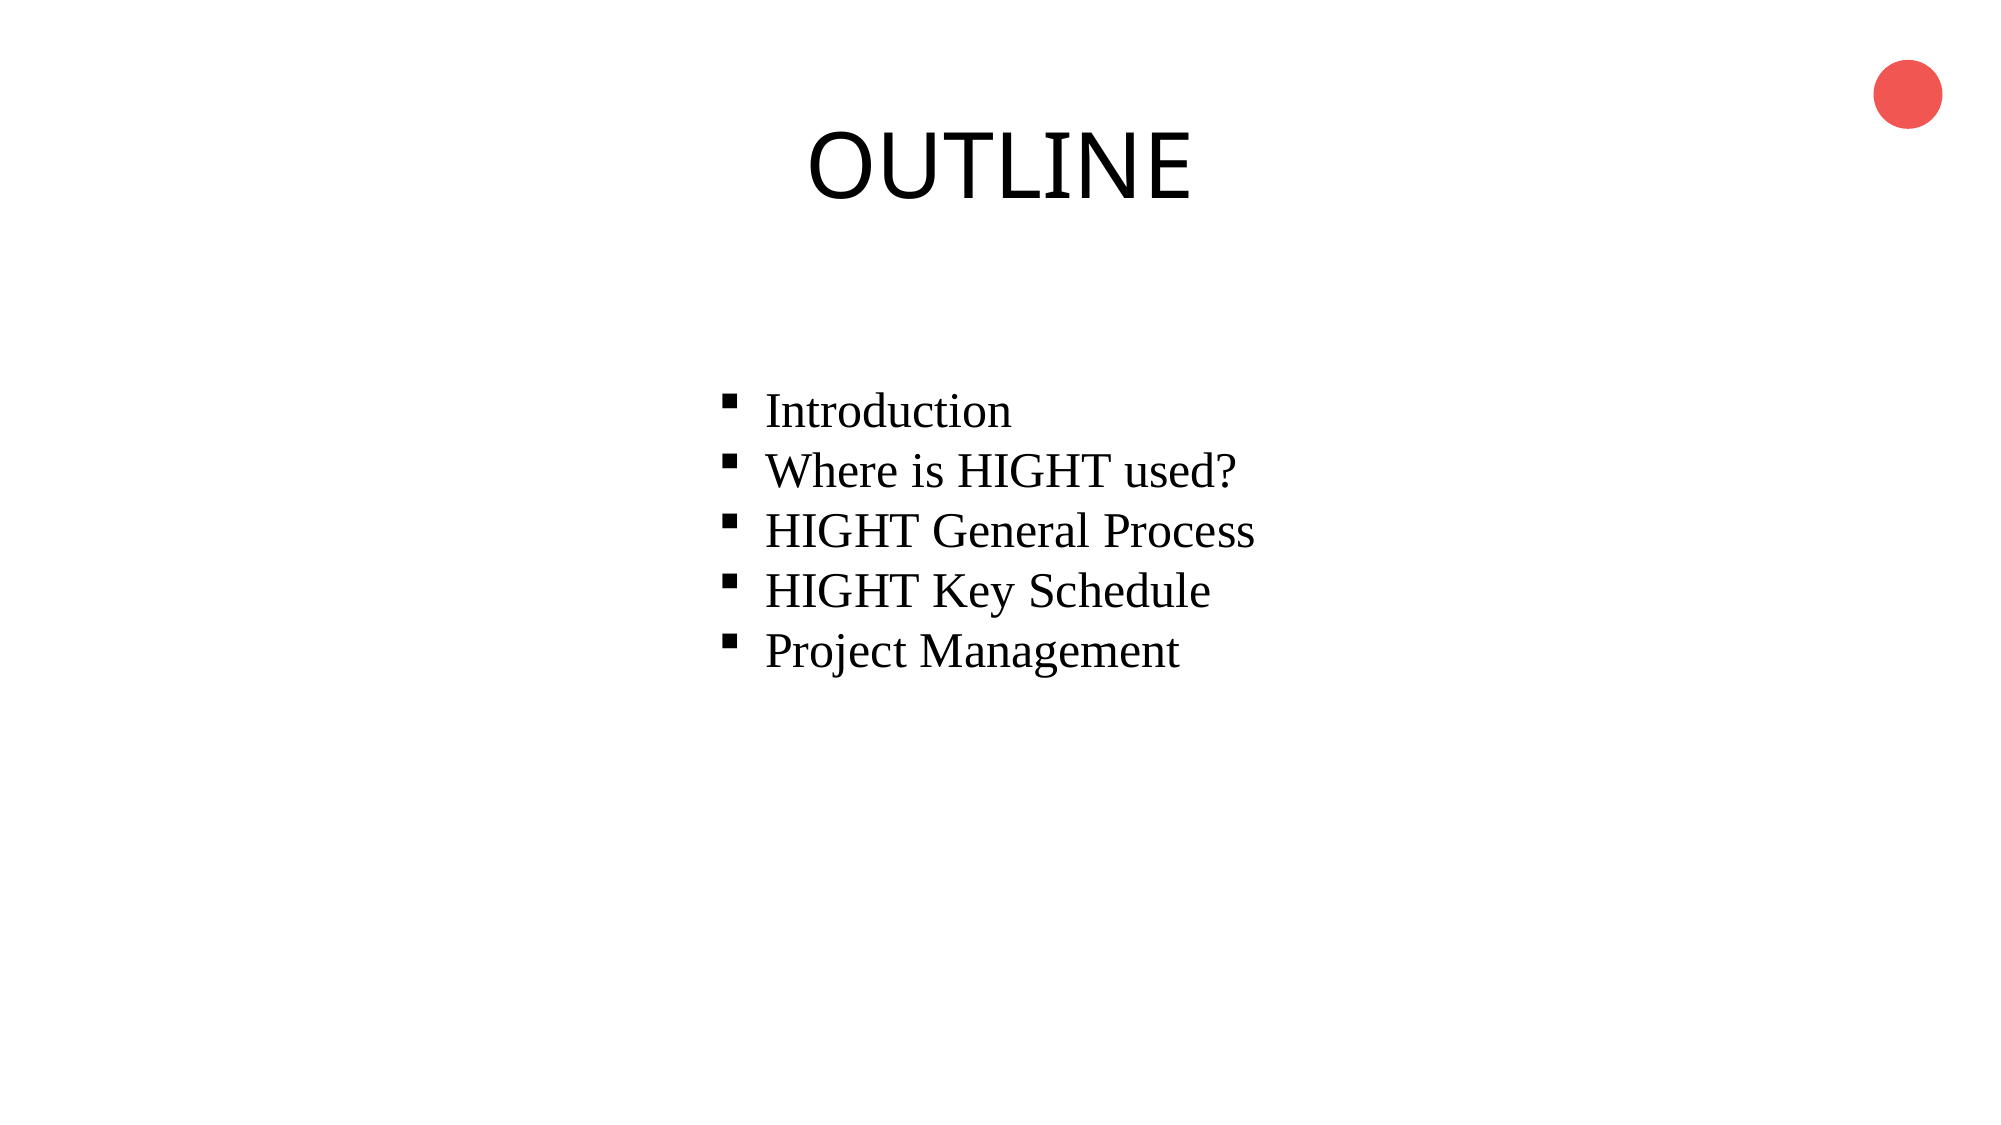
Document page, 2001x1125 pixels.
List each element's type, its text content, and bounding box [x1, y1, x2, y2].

slide_number 2 [1862, 59, 1954, 122]
title OUTLINE [137, 59, 1863, 278]
text_box Introduction Where is HIGHT used? HIGHT General Process HIGHT Key Schedule Project Management [703, 370, 1297, 746]
